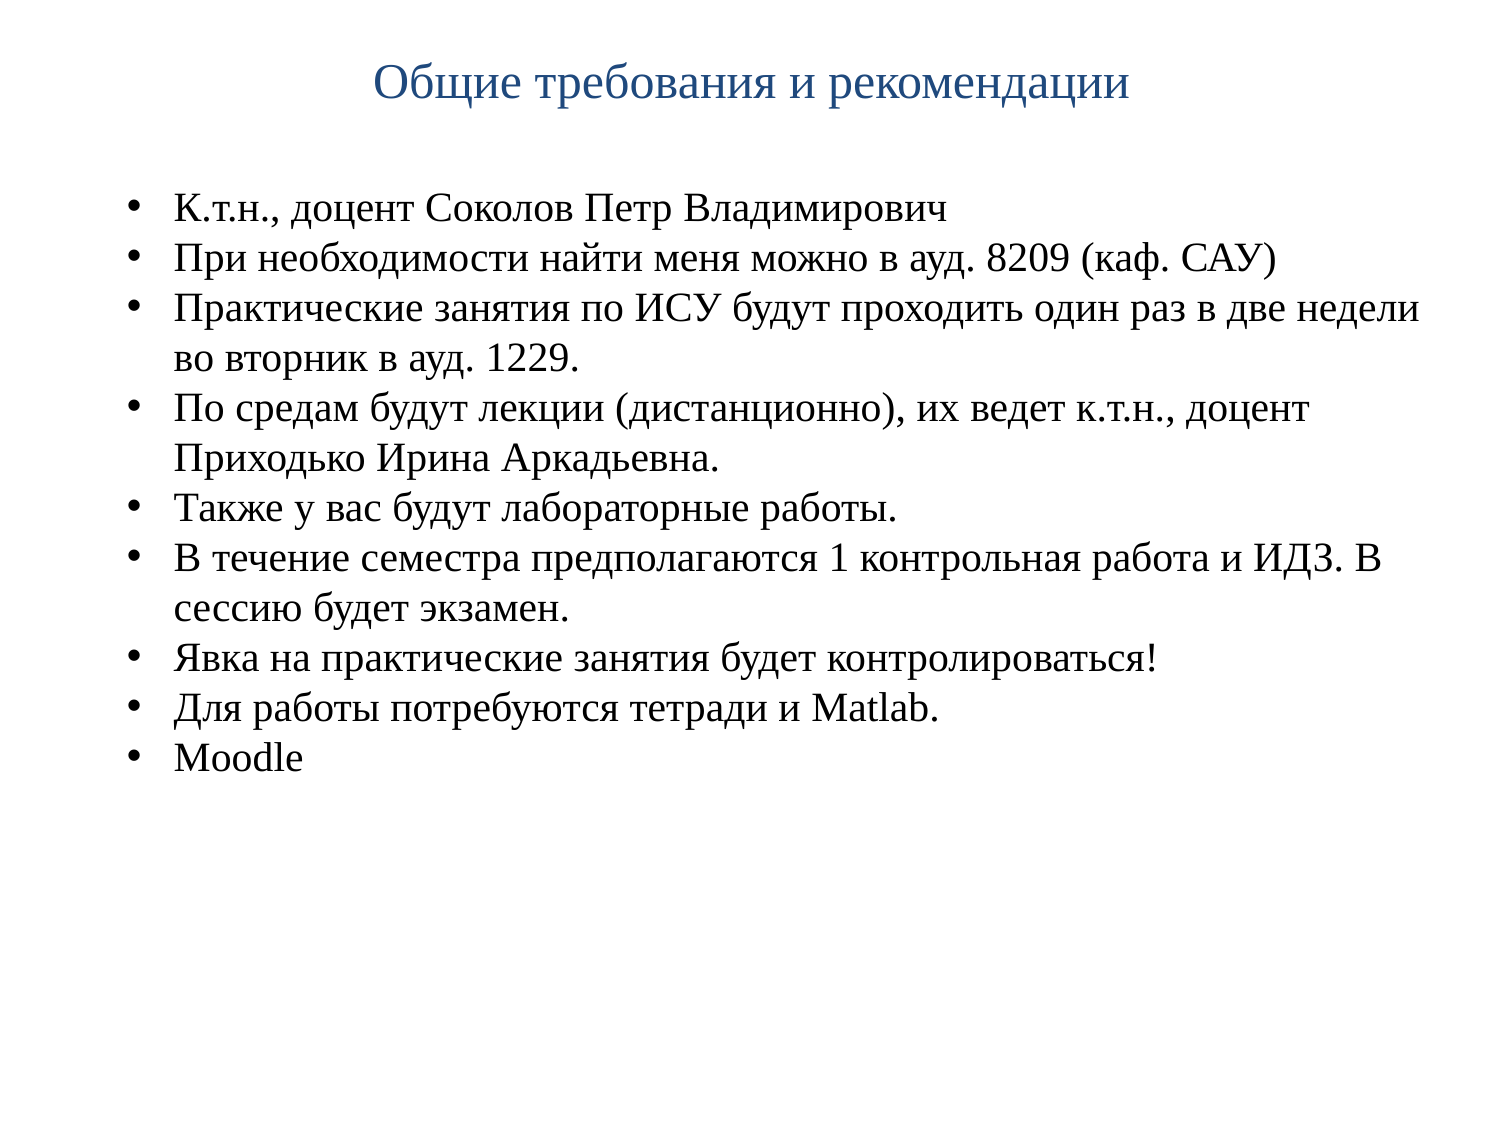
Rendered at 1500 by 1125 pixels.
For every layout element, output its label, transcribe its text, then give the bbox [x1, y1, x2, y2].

text_box К.т.н., доцент Соколов Петр Владимирович При необходимости найти меня можно в ауд. 8209 (каф. САУ) Практические занятия по ИСУ будут проходить один раз в две недели во вторник в ауд. 1229. По средам будут лекции (дистанционно), их ведет к.т.н., доцент Приходько Ирина Аркадьевна. Также у вас будут лабораторные работы. В течение семестра предполагаются 1 контрольная работа и ИДЗ. В сессию будет экзамен. Явка на практические занятия будет контролироваться! Для работы потребуются тетради и Matlab. Moodle [112, 172, 1447, 838]
title Общие требования и рекомендации [76, 30, 1427, 126]
